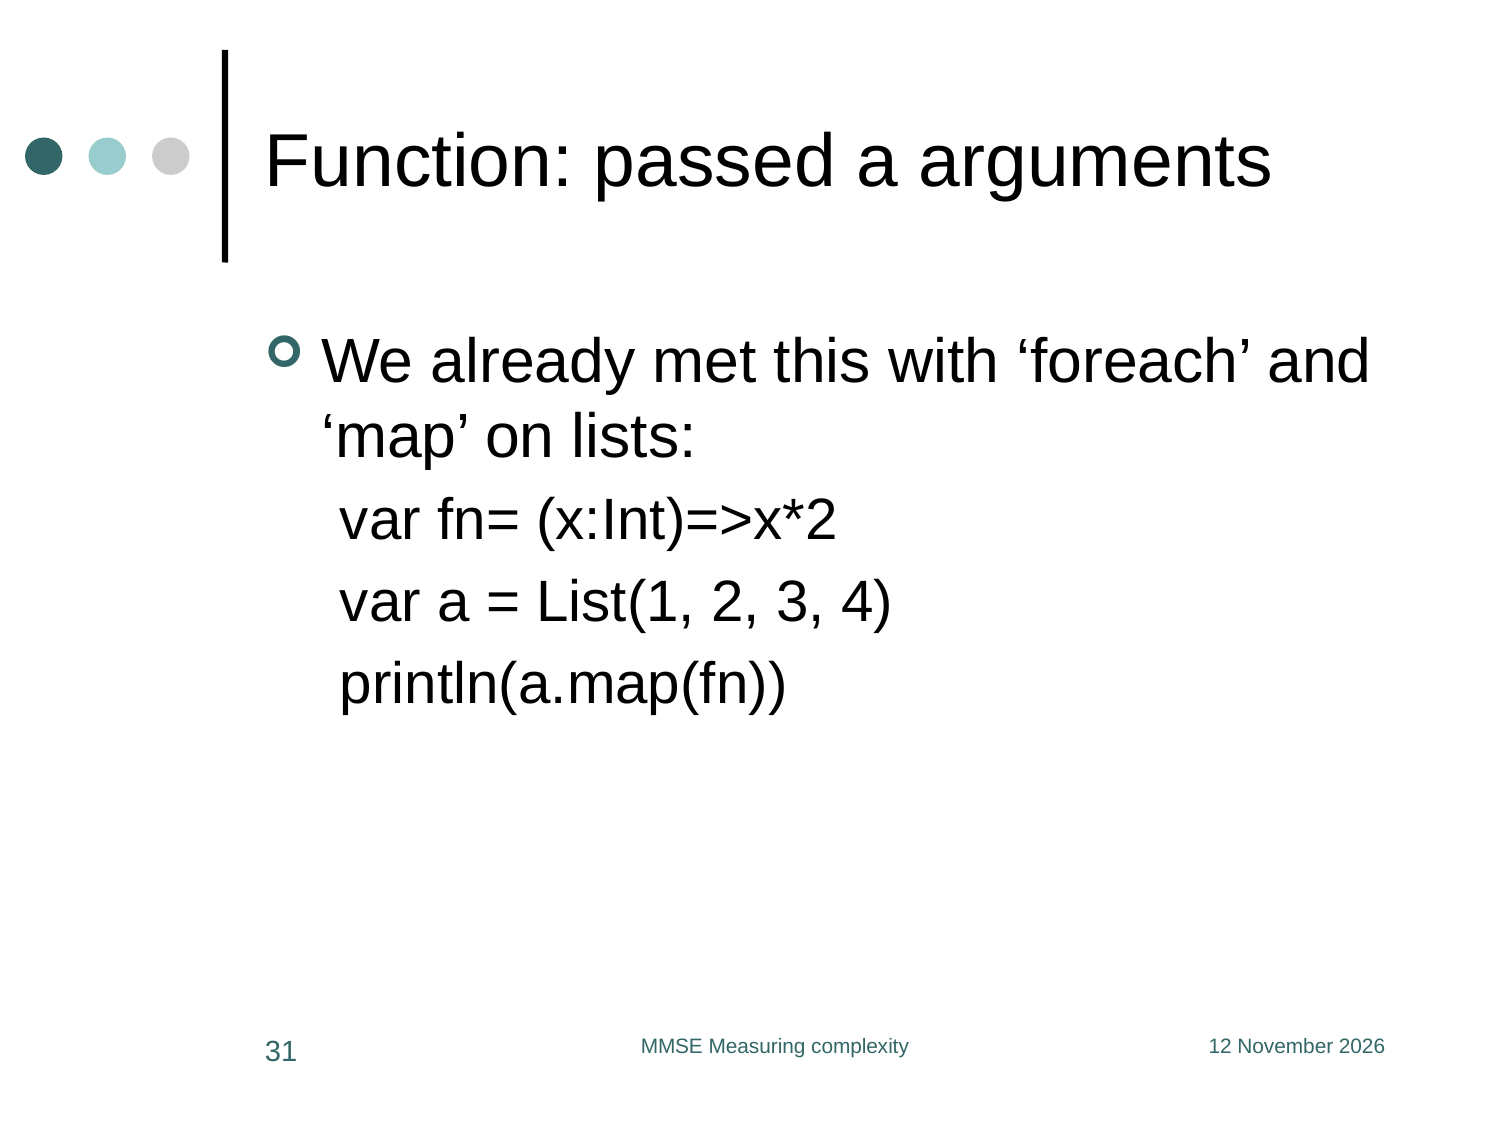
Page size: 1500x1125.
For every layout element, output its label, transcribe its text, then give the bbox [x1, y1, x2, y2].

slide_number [1087, 1024, 1401, 1101]
footer MMSE Measuring complexity [537, 1024, 1013, 1101]
slide_number 31 [249, 1024, 463, 1101]
title Function: passed a arguments [249, 30, 1401, 282]
list We already met this with ‘foreach’ and ‘map’ on lists: var fn= (x:Int)=>x*2 var a = List(1, 2, 3, 4) println(a.map(fn)) [249, 312, 1401, 988]
